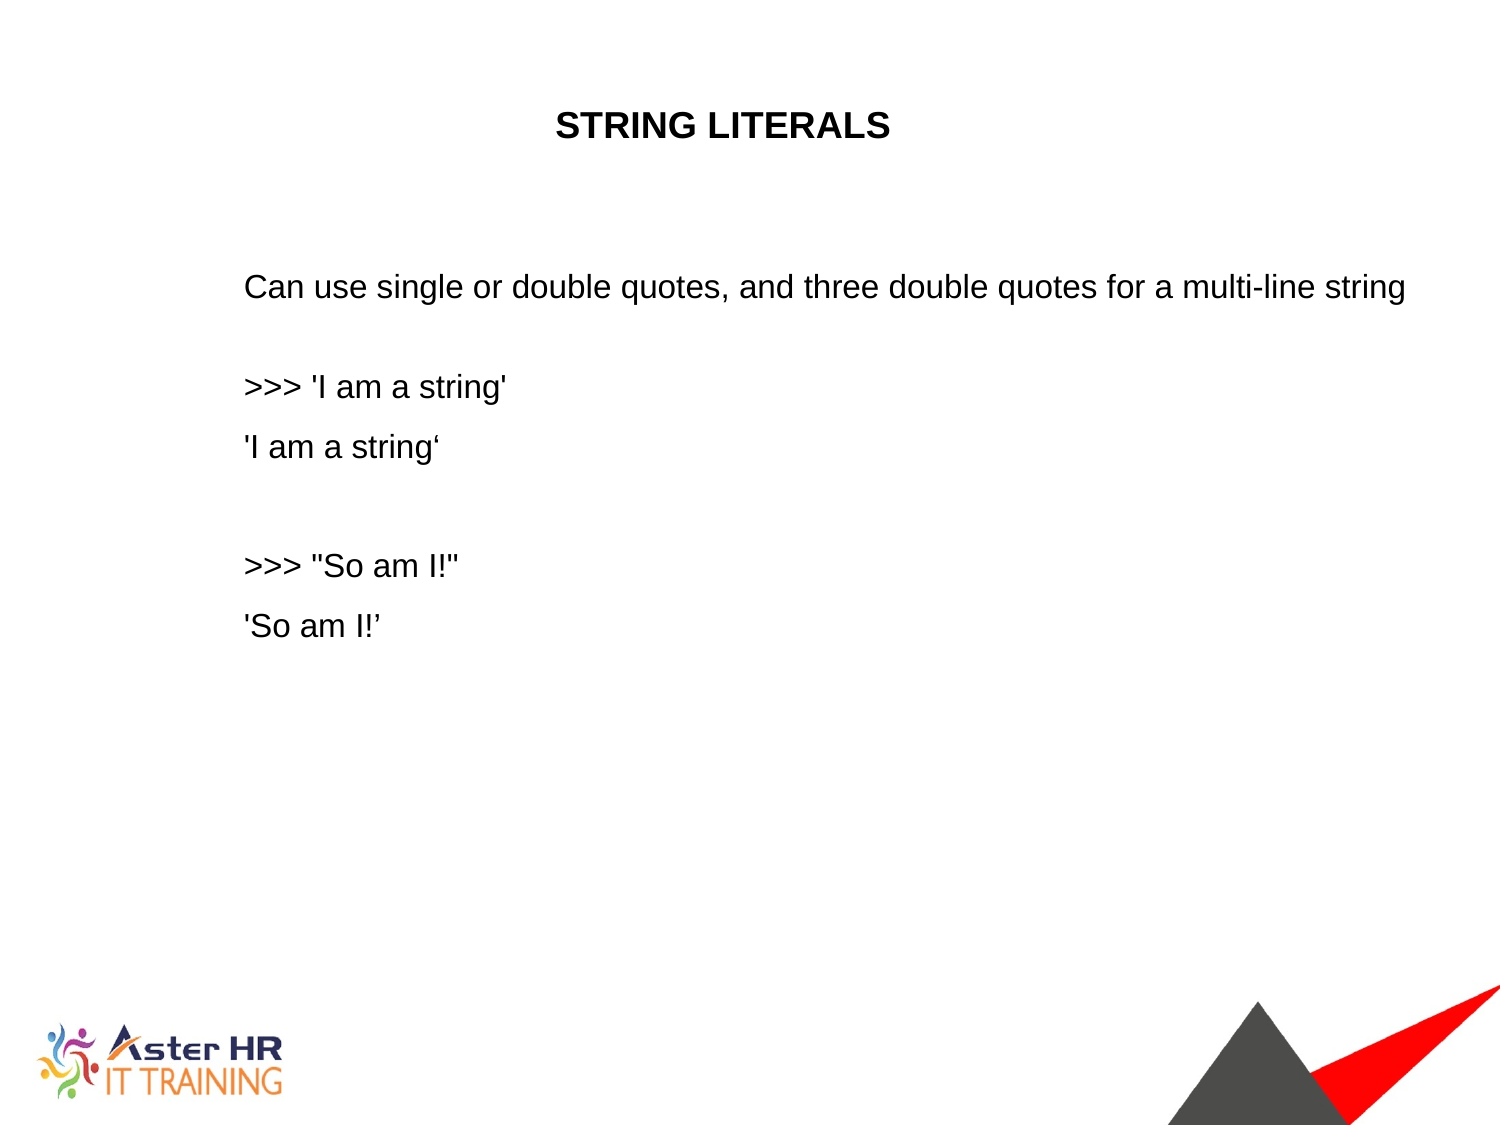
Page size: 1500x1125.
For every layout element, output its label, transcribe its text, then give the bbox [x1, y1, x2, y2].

picture [0, 0, 1500, 1125]
text_box Can use single or double quotes, and three double quotes for a multi-line string >>> 'I am a string' 'I am a string‘ >>> "So am I!" 'So am I!’ [228, 257, 1423, 732]
text_box STRING LITERALS [540, 93, 906, 154]
